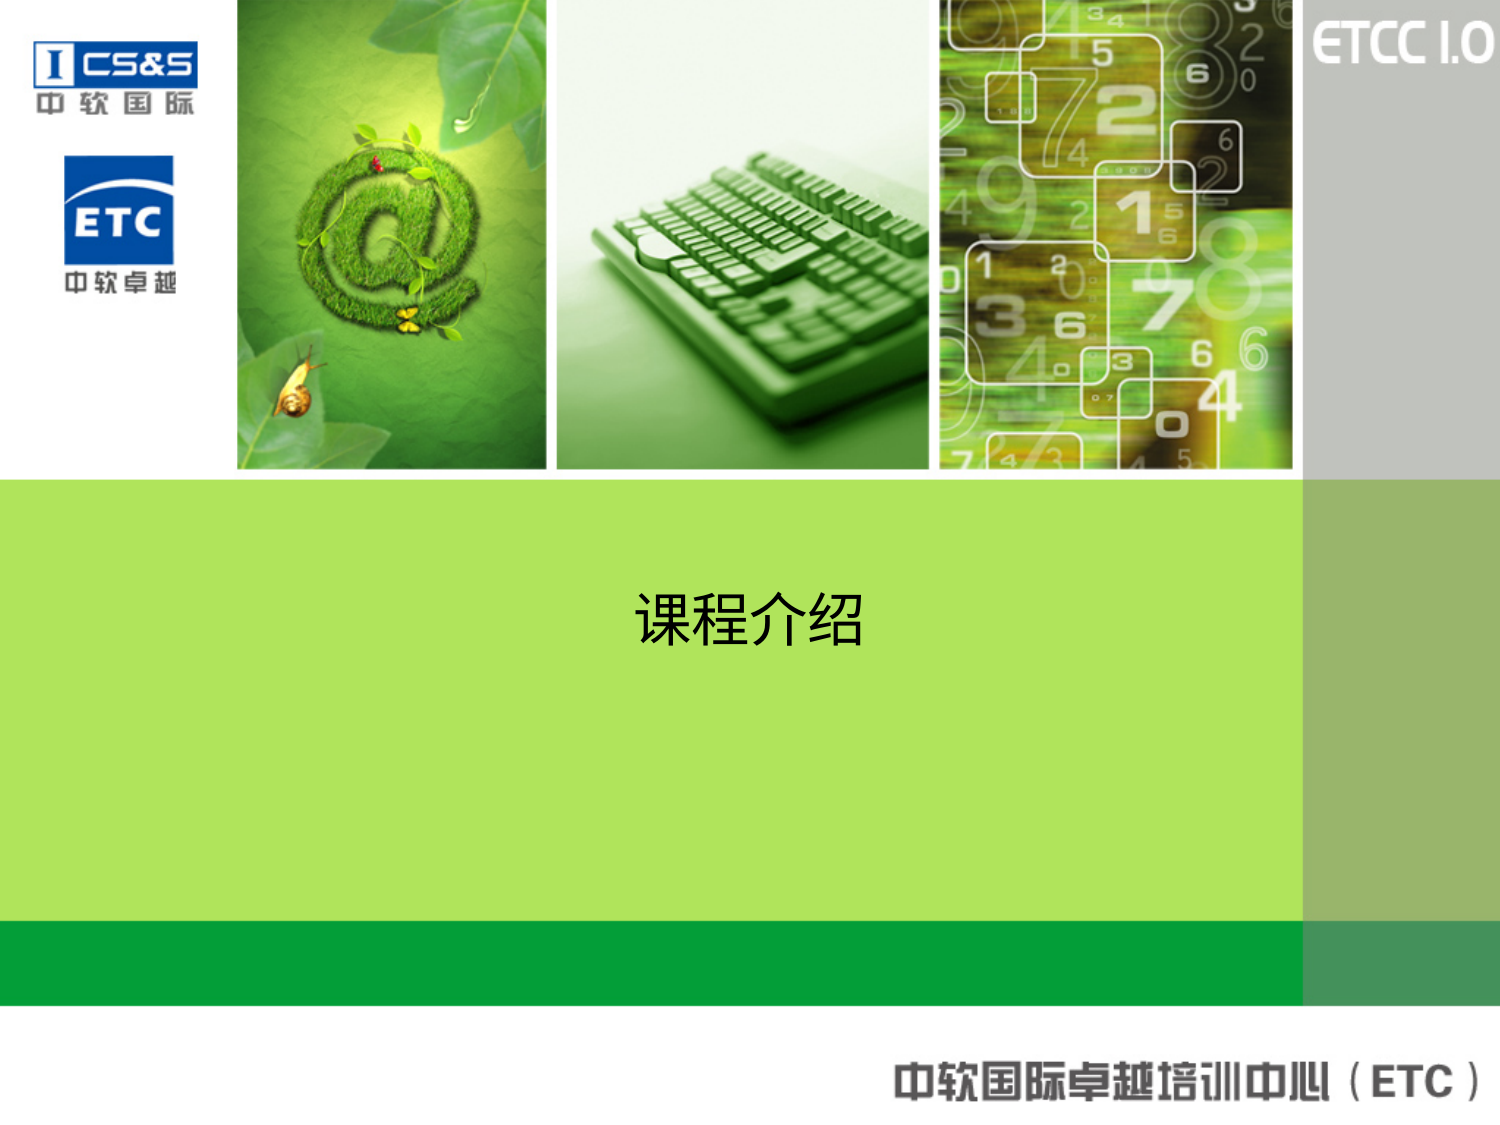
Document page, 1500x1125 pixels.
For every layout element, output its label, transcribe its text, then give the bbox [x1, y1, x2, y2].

title 课程介绍 [112, 550, 1388, 851]
picture [0, 0, 1500, 1125]
